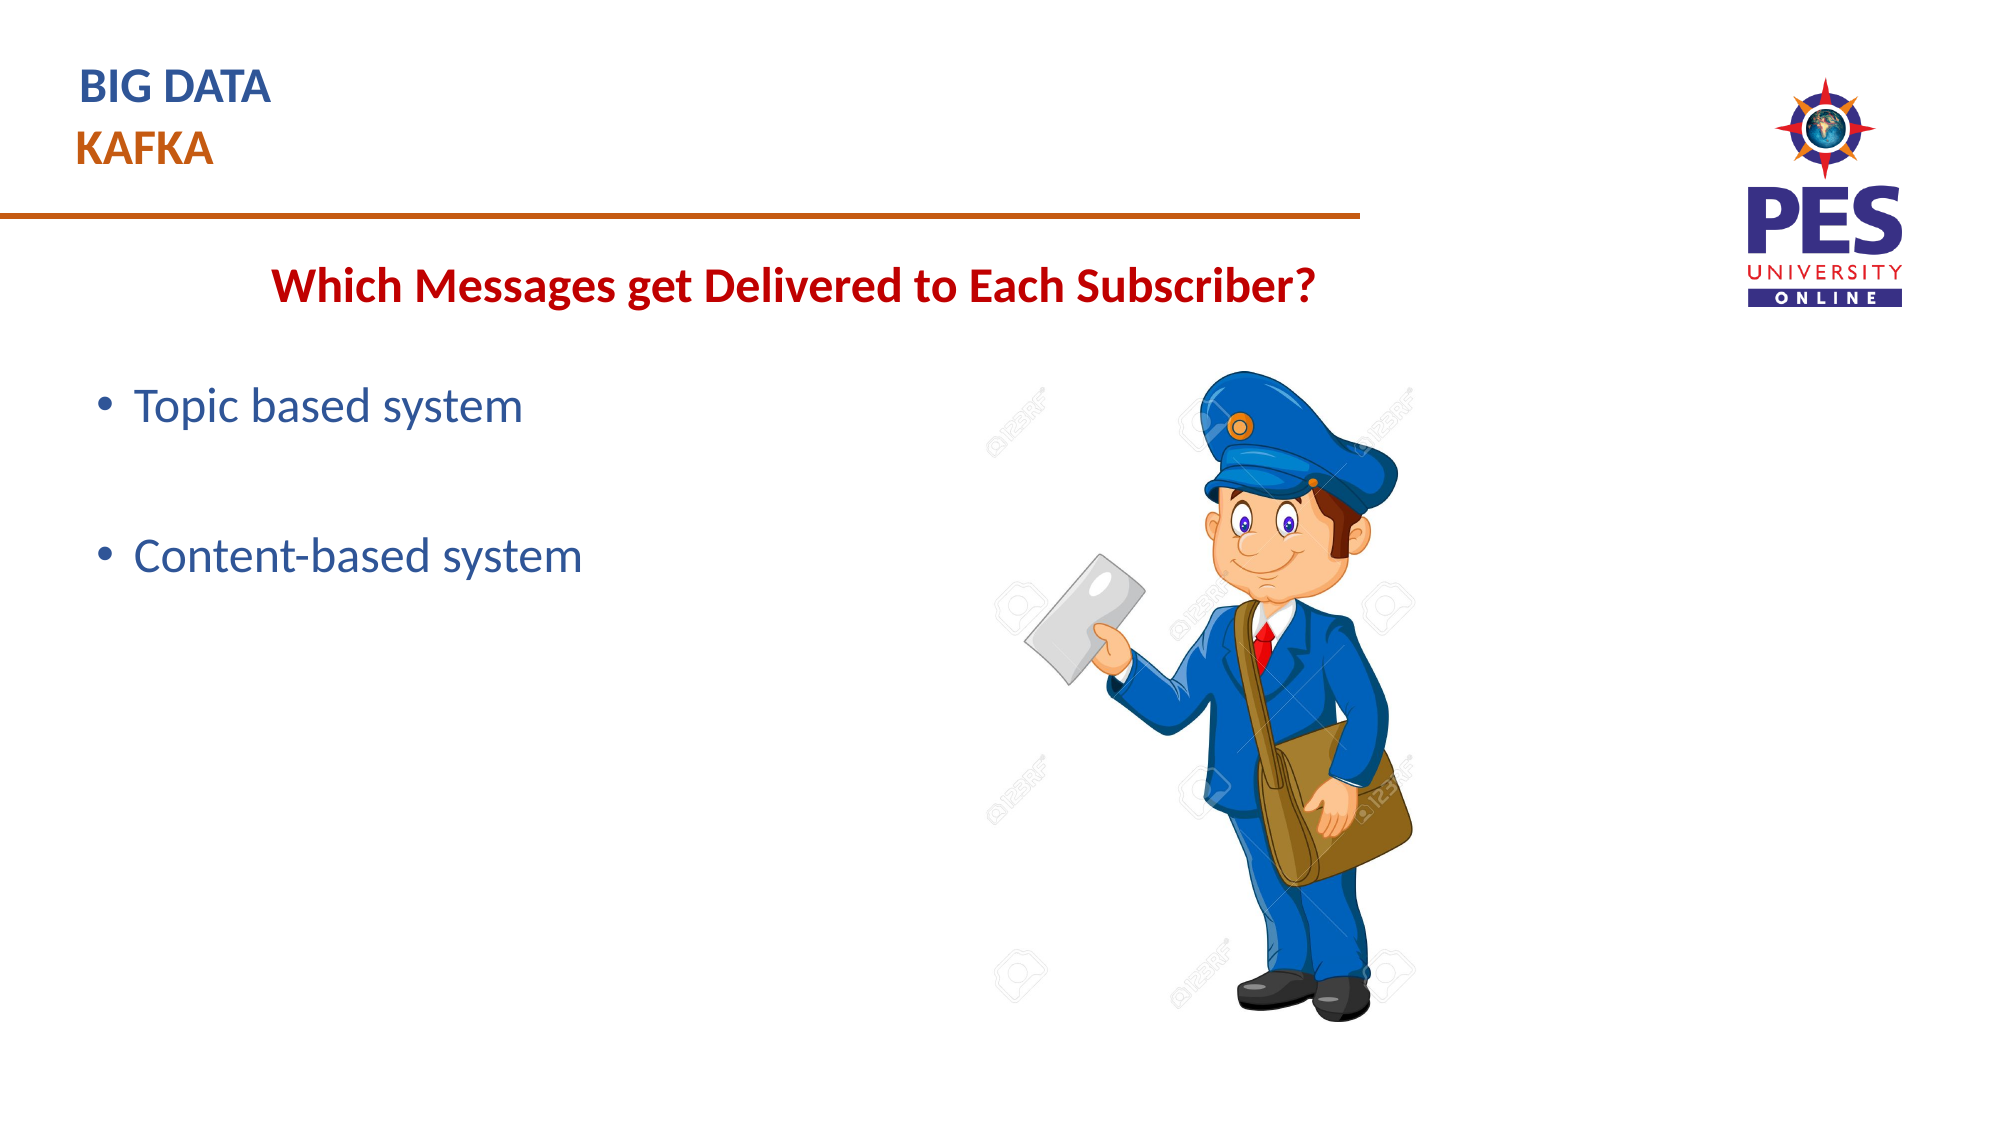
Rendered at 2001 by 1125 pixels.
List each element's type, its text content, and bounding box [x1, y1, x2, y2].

text_box KAFKA [60, 106, 1374, 182]
list Topic based system Content-based system [81, 371, 865, 1036]
text_box BIG DATA [64, 44, 1295, 120]
picture [1748, 76, 1902, 307]
text_box Which Messages get Delivered to Each Subscriber? [256, 244, 1333, 320]
picture [967, 371, 1467, 1022]
